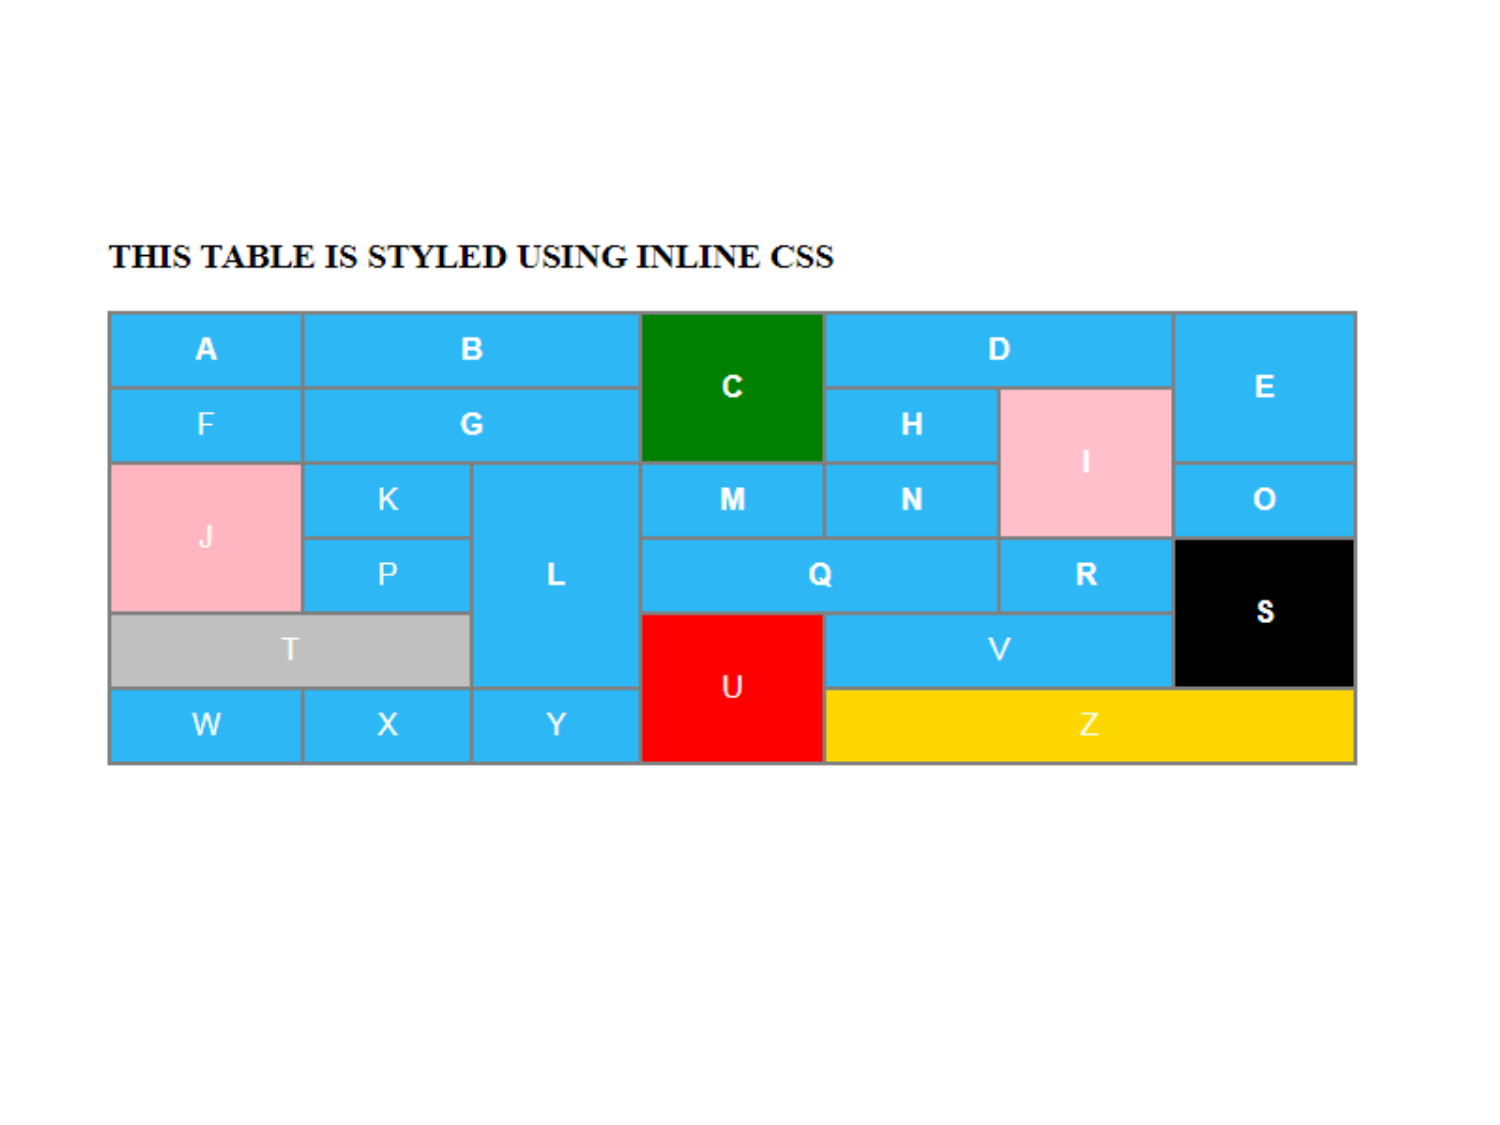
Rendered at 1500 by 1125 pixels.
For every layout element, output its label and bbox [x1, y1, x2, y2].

picture [93, 210, 1399, 778]
